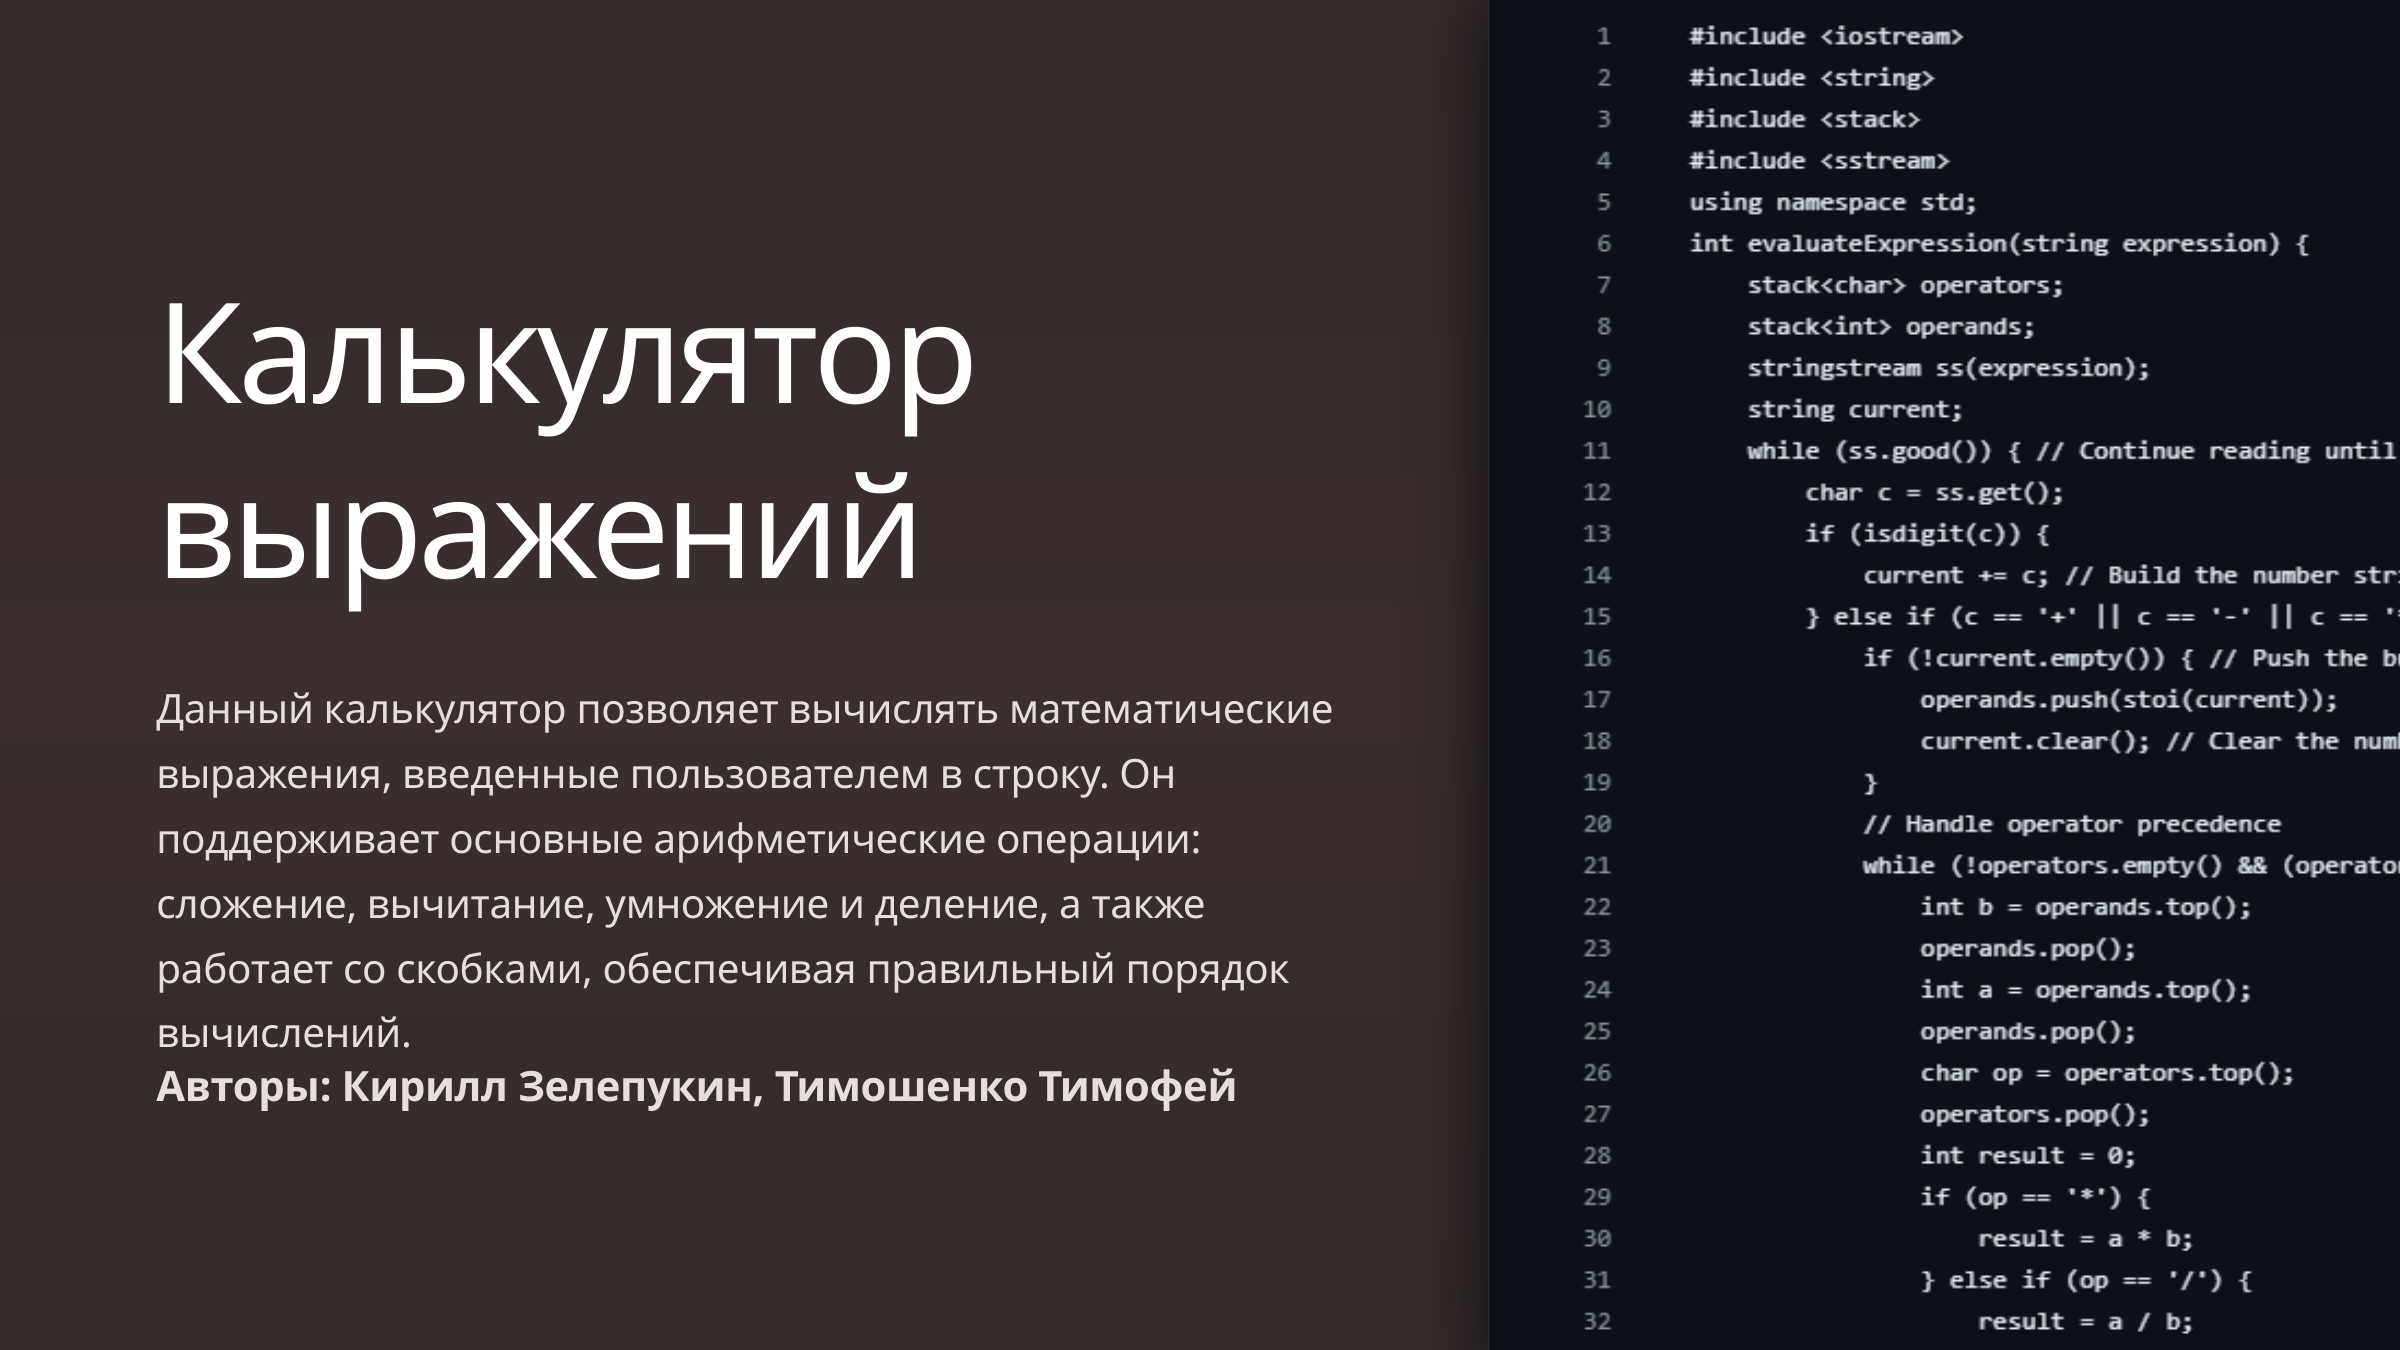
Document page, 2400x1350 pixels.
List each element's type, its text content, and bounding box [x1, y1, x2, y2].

text_box Данный калькулятор позволяет вычислять математические выражения, введенные пользователем в строку. Он поддерживает основные арифметические операции: сложение, вычитание, умножение и деление, а также работает со скобками, обеспечивая правильный порядок вычислений. [141, 659, 1359, 984]
text_box Калькулятор выражений [141, 249, 1359, 599]
text_box Авторы: Кирилл Зелепукин, Тимошенко Тимофей [141, 1031, 1359, 1103]
text_box [0, 0, 1424, 1350]
picture [1488, 0, 2400, 1350]
